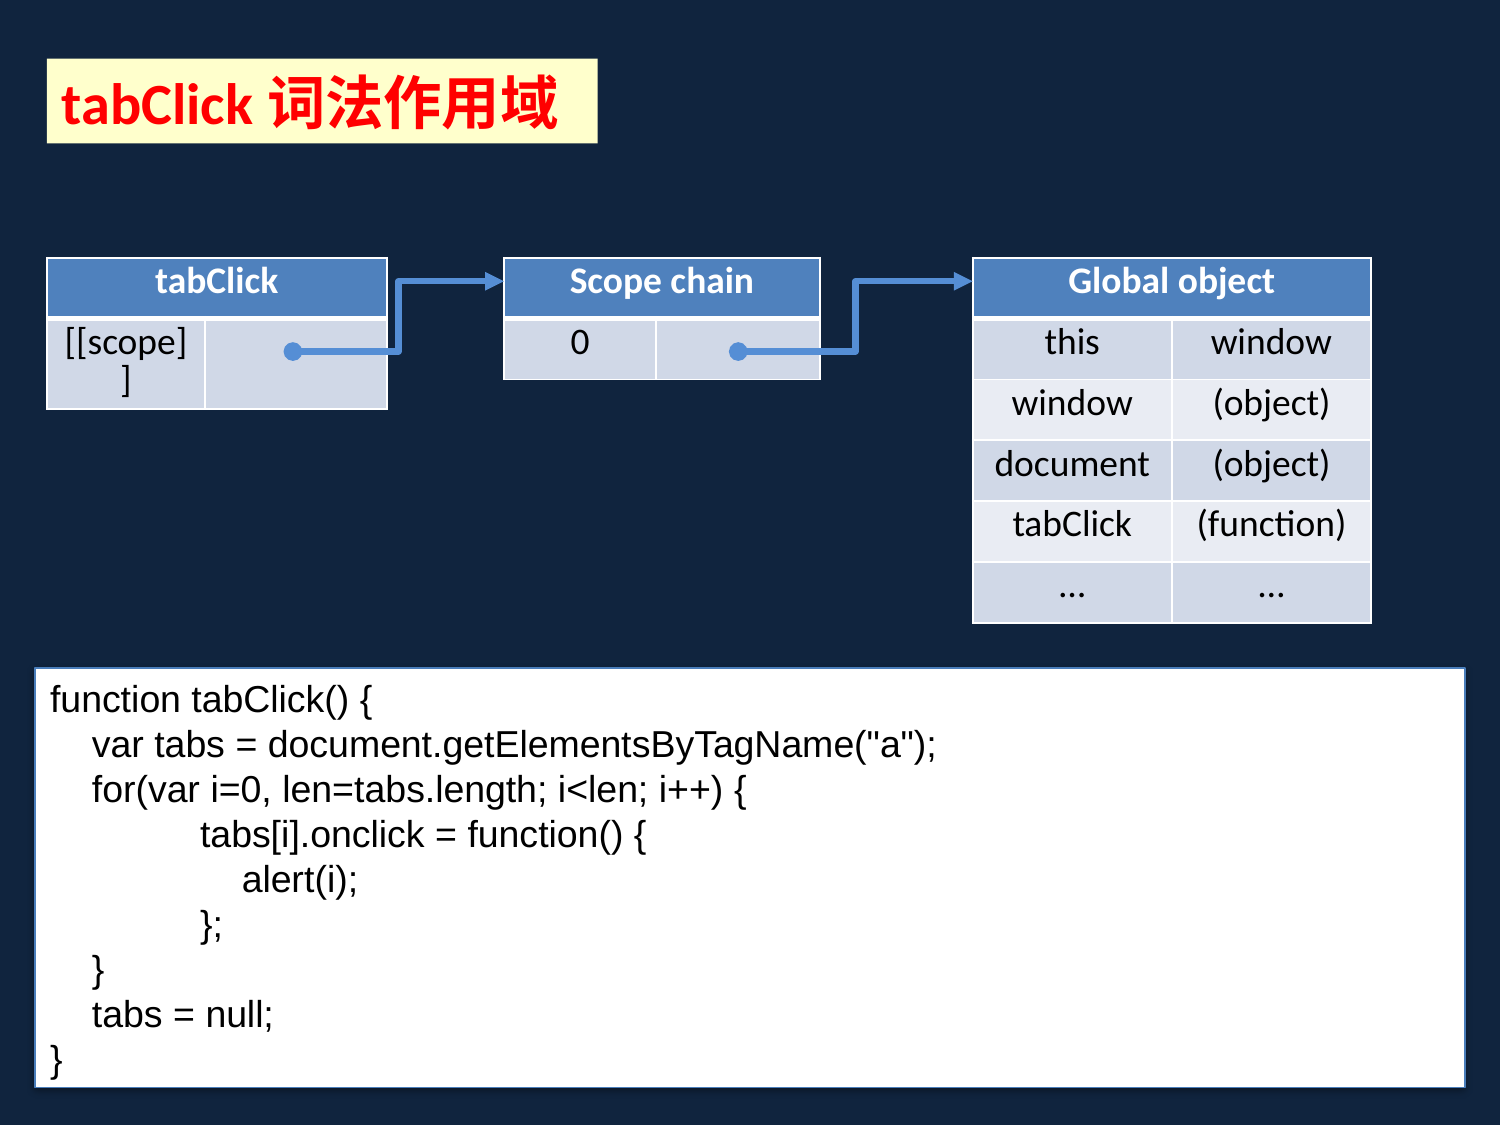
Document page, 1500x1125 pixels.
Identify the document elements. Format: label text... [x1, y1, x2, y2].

text_box function tabClick() { var tabs = document.getElementsByTagName("a"); for(var i=0, len=tabs.length; i<len; i++) { tabs[i].onclick = function() { alert(i); }; } tabs = null; } [34, 667, 1466, 1088]
table_cell [[scope]] [48, 321, 204, 408]
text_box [292, 281, 505, 352]
table_cell (object) [1173, 441, 1370, 500]
table_cell … [1173, 563, 1370, 622]
table_header Scope chain [505, 259, 819, 316]
table_cell window [974, 380, 1171, 439]
table_header Global object [974, 259, 1370, 316]
table_cell tabClick [974, 502, 1171, 561]
table_cell this [974, 321, 1171, 379]
table_cell (function) [1173, 502, 1370, 561]
table_header tabClick [48, 259, 386, 316]
table_cell [657, 321, 819, 379]
table_cell 0 [505, 321, 655, 379]
table_cell window [1173, 321, 1370, 379]
table_cell (object) [1173, 380, 1370, 439]
text_box tabClick词法作用域 [46, 58, 598, 144]
table_cell [206, 321, 386, 408]
table_cell … [974, 563, 1171, 622]
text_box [738, 281, 973, 352]
table_cell document [974, 441, 1171, 500]
